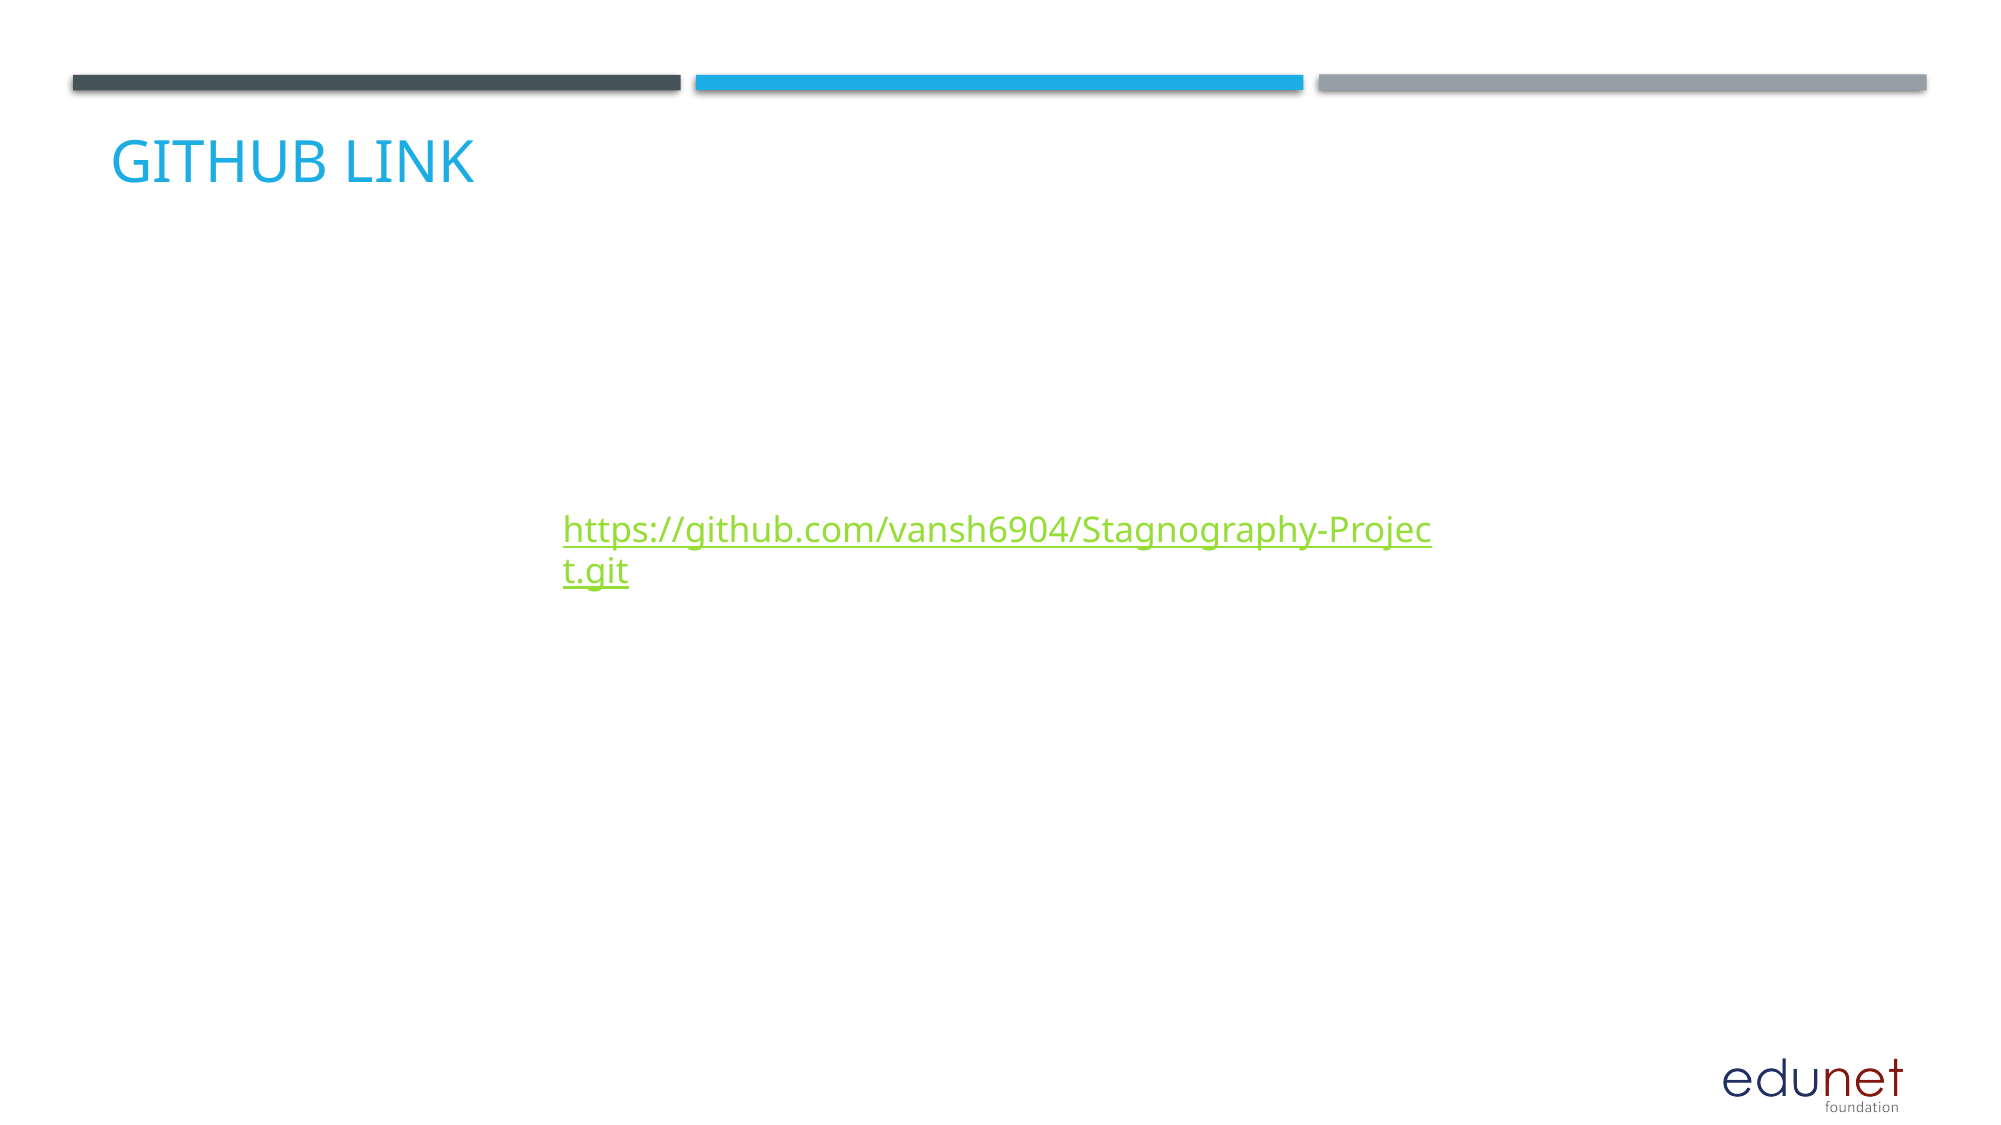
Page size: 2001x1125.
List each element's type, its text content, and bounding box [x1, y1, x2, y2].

list https://github.com/vansh6904/Stagnography-Project.git [547, 481, 1453, 644]
picture [1719, 1056, 1905, 1116]
title GitHub Link [95, 115, 1905, 203]
